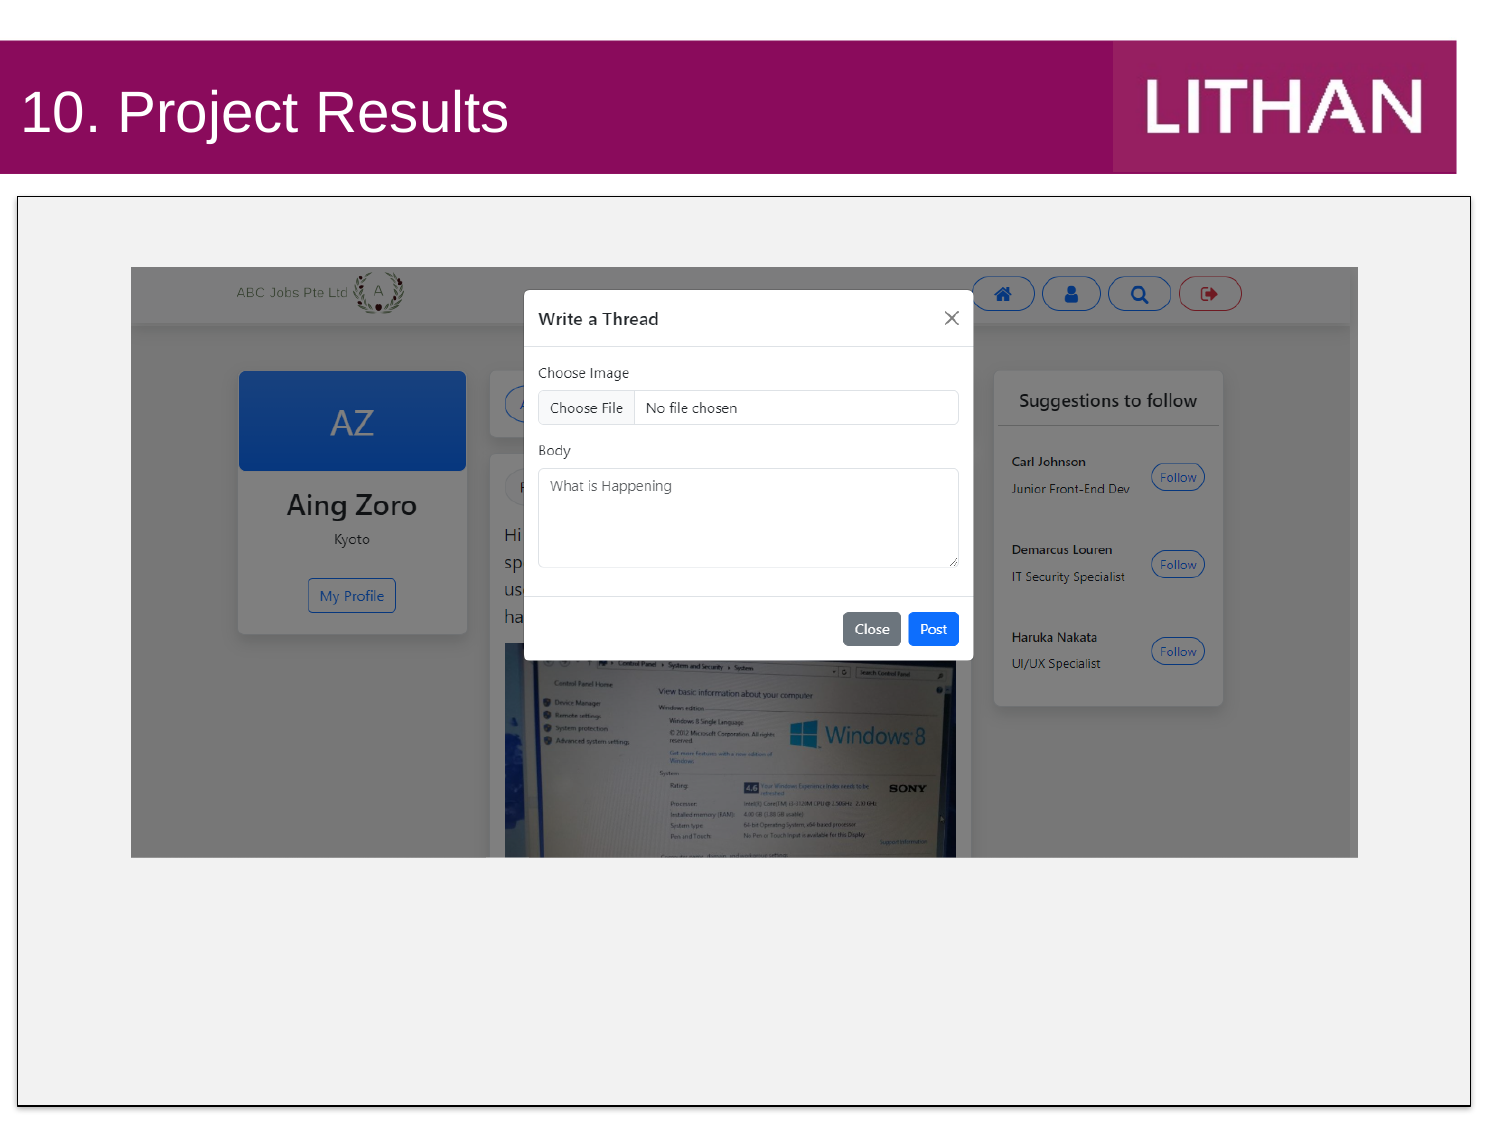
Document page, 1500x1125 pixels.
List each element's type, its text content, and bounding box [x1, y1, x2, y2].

text_box [17, 196, 1471, 1107]
text_box 10. Project Results [5, 66, 1104, 152]
picture [130, 266, 1358, 858]
picture [0, 37, 1460, 178]
